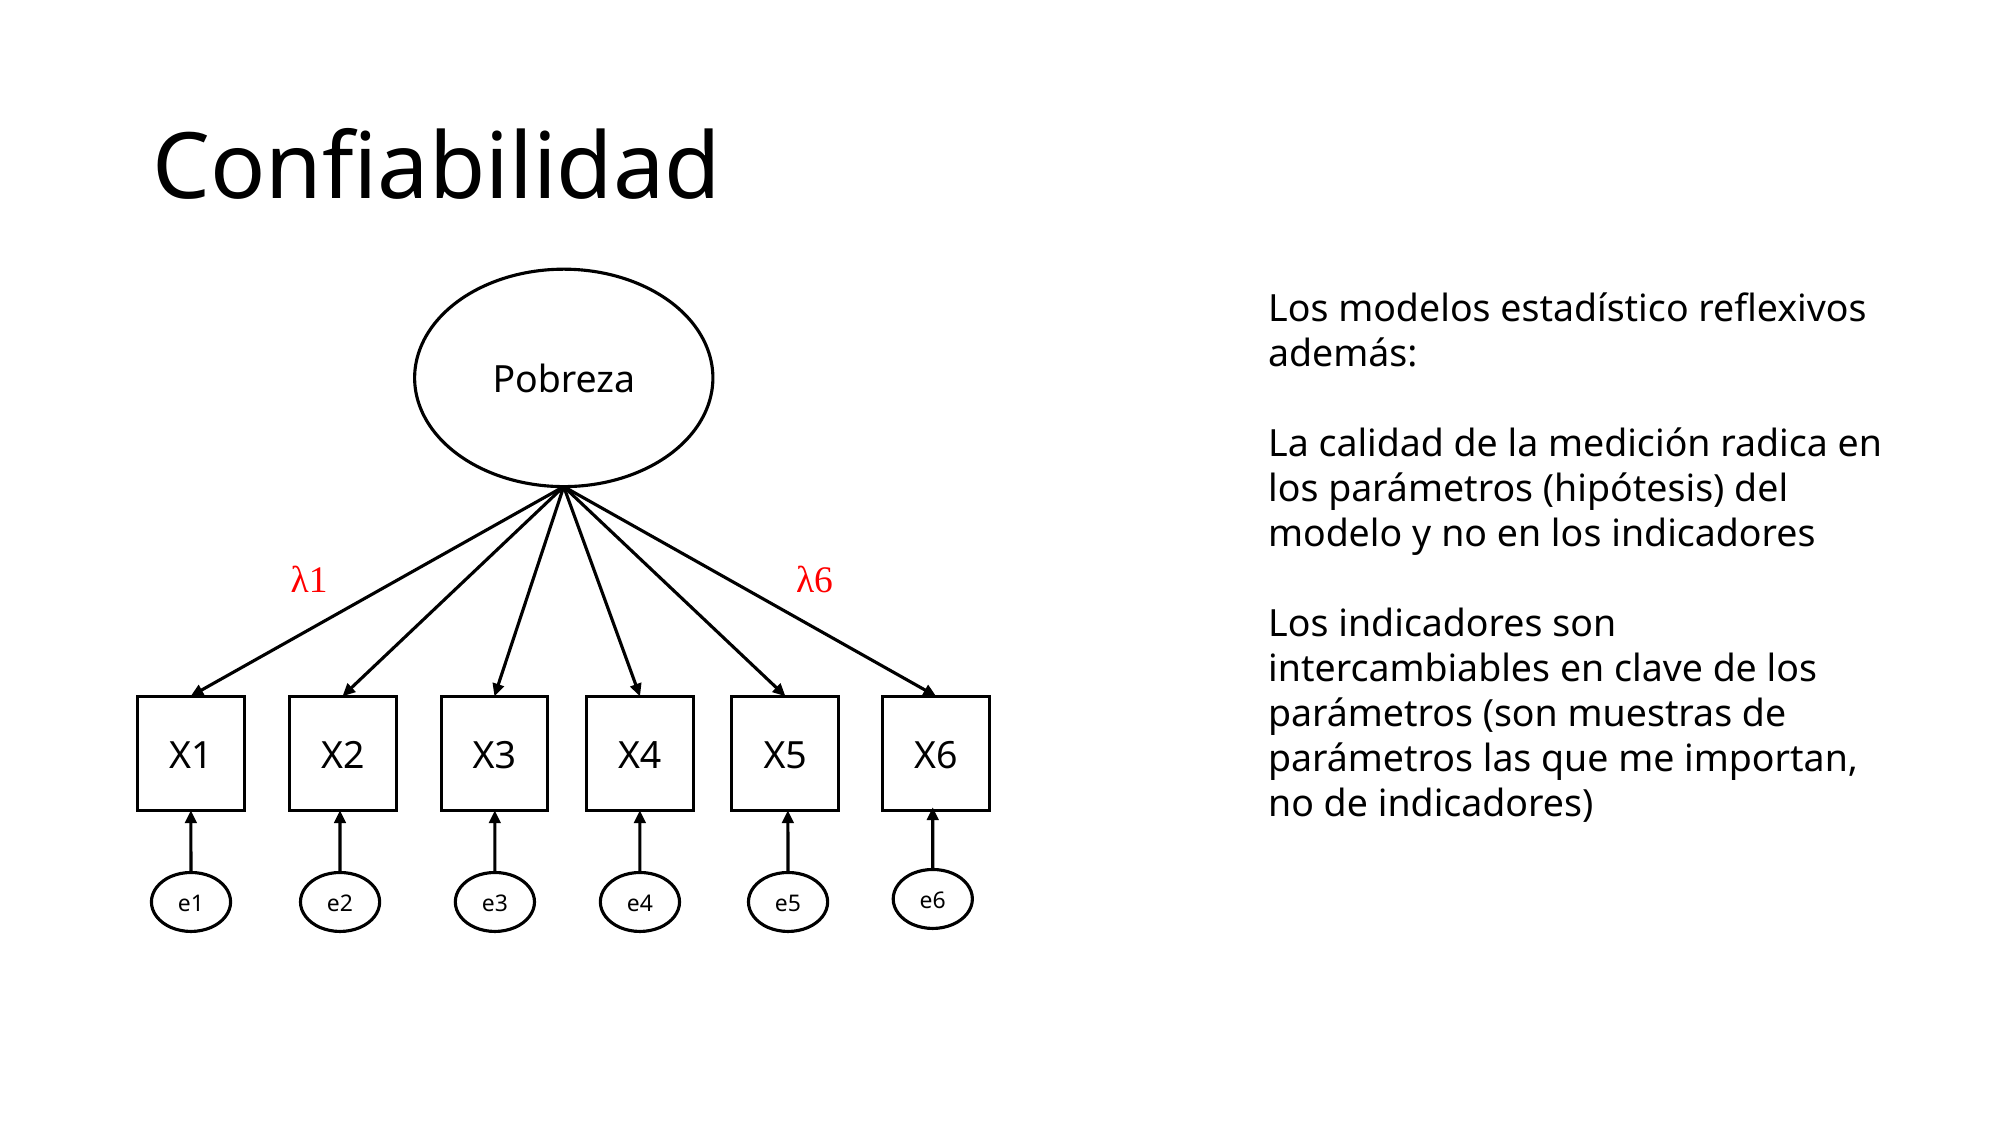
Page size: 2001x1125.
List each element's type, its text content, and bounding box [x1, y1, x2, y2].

text_box X3 [440, 697, 549, 812]
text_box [563, 486, 937, 697]
text_box e3 [453, 871, 537, 934]
text_box Los modelos estadístico reflexivos además: La calidad de la medición radica en los parámetros (hipótesis) del modelo y no en los indicadores Los indicadores son intercambiables en clave de los parámetros (son muestras de parámetros las que me importan, no de indicadores) [1253, 276, 1919, 832]
text_box X2 [288, 697, 398, 812]
text_box e5 [746, 871, 830, 934]
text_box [342, 486, 494, 697]
text_box X5 [730, 697, 840, 812]
text_box e4 [598, 871, 682, 934]
text_box X1 [136, 695, 246, 812]
text_box X4 [585, 697, 695, 812]
text_box Pobreza [413, 267, 715, 486]
text_box X6 [881, 695, 991, 812]
title Confiabilidad [137, 59, 1863, 278]
text_box e2 [298, 871, 382, 934]
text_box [494, 486, 563, 697]
text_box e1 [149, 871, 233, 934]
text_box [190, 486, 342, 697]
text_box e6 [891, 867, 974, 931]
